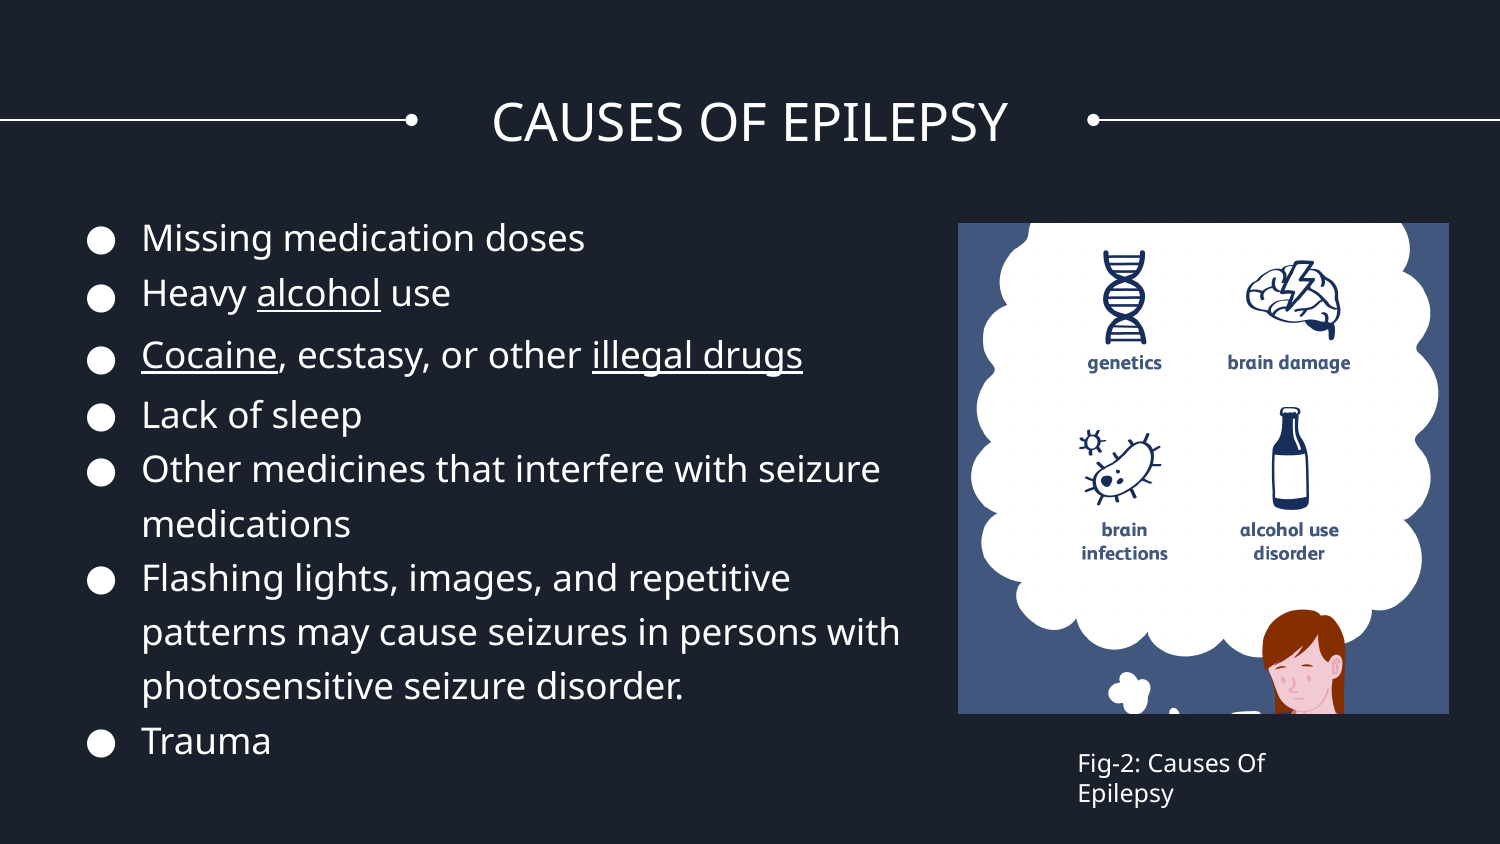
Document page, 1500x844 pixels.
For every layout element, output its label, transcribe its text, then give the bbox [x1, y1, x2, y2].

picture [958, 223, 1450, 714]
text_box Fig-2: Causes Of Epilepsy [1062, 732, 1377, 823]
list Missing medication doses Heavy alcohol use Cocaine, ecstasy, or other illegal drugs Lack of sleep Other medicines that interfere with seizure medications Flashing lights, images, and repetitive patterns may cause seizures in persons with photosensitive seizure disorder. Trauma [51, 189, 920, 765]
title CAUSES OF EPILEPSY [51, 72, 1449, 167]
